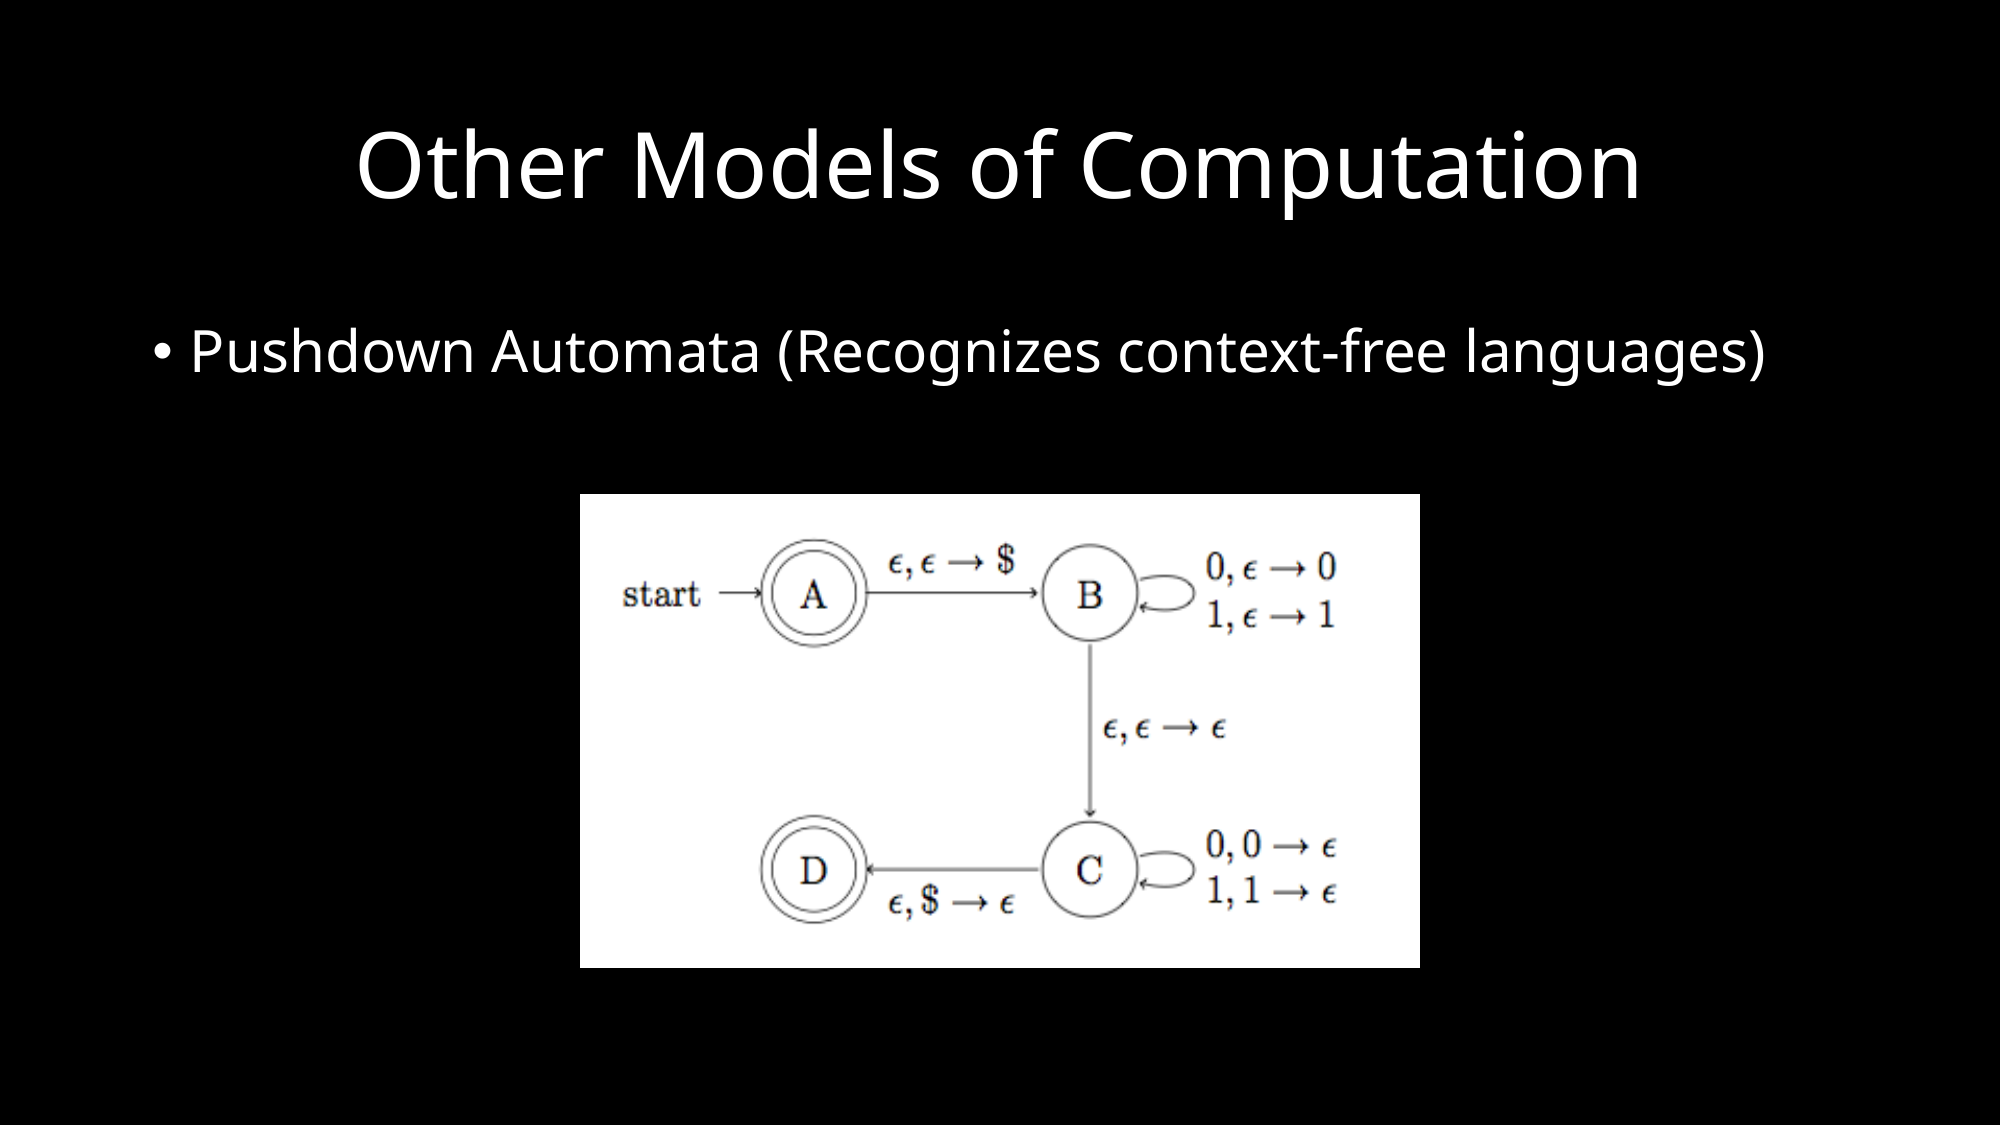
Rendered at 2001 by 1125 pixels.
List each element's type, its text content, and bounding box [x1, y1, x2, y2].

list Pushdown Automata (Recognizes context-free languages) [137, 277, 1863, 430]
title Other Models of Computation [137, 59, 1863, 277]
picture [580, 494, 1420, 968]
